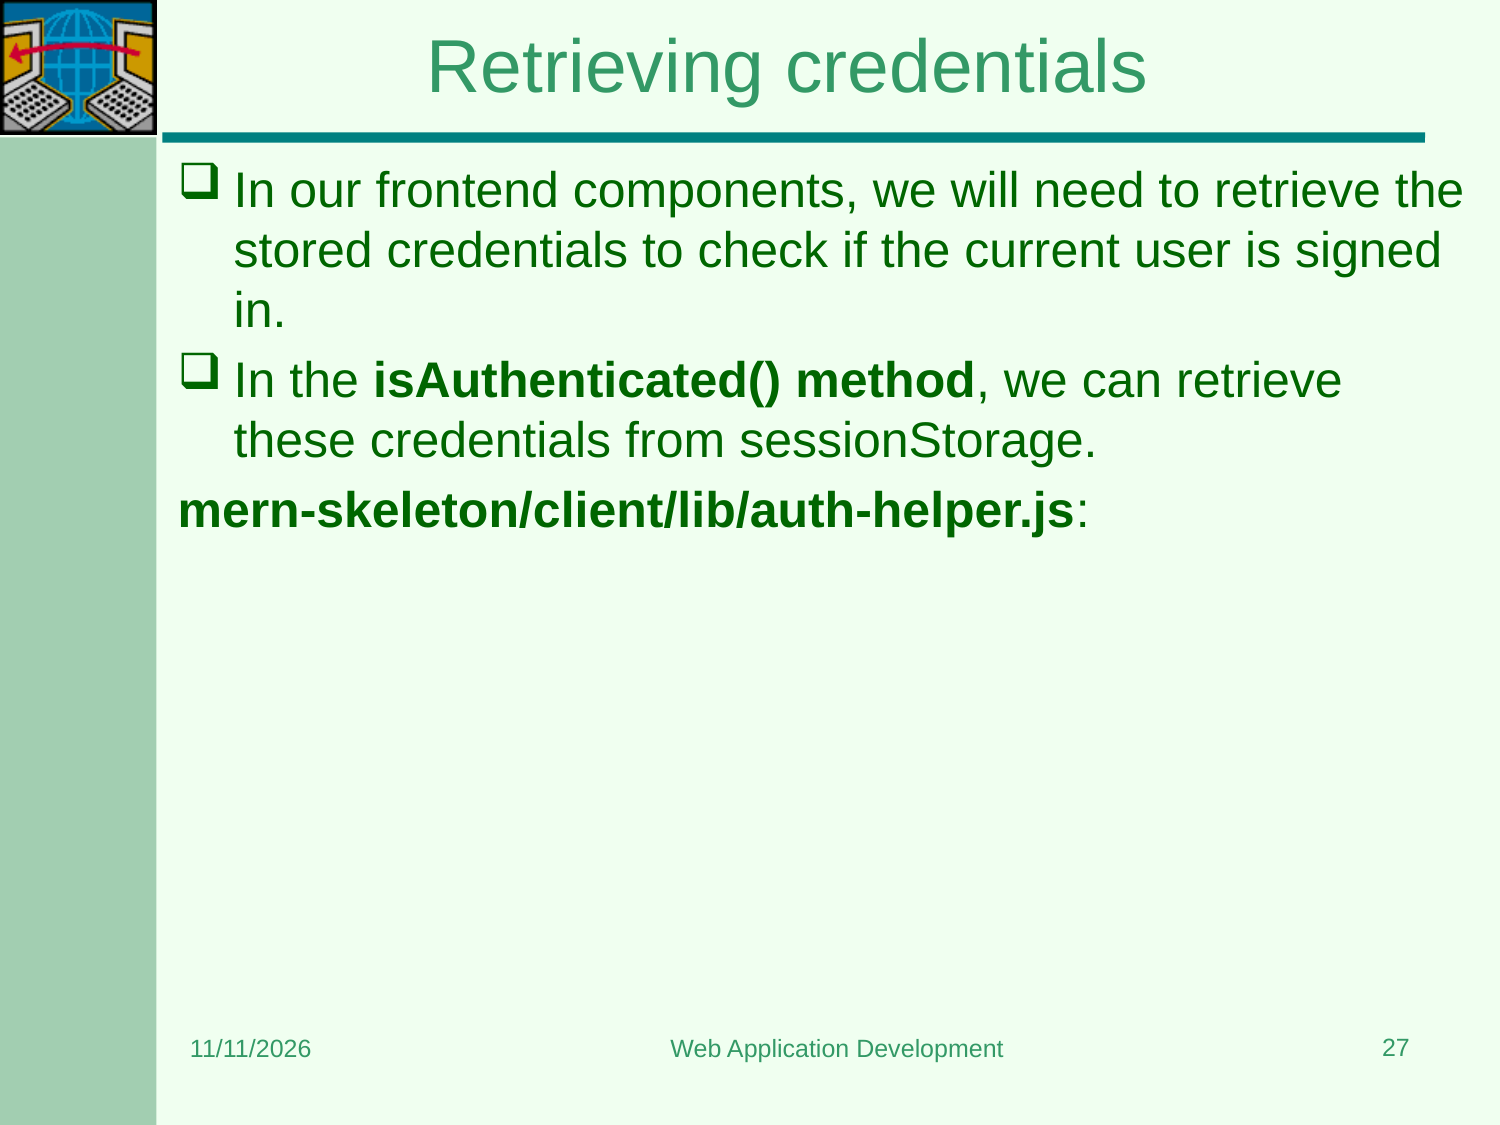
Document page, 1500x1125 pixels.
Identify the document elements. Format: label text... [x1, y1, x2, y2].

picture [0, 0, 157, 135]
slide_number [174, 1024, 438, 1104]
list In our frontend components, we will need to retrieve the stored credentials to check if the current user is signed in. In the isAuthenticated() method, we can retrieve these credentials from sessionStorage. mern-skeleton/client/lib/auth-helper.js: [162, 149, 1488, 1013]
slide_number 27 [1237, 1024, 1426, 1103]
title Retrieving credentials [150, 0, 1425, 125]
footer Web Application Development [462, 1024, 1213, 1104]
